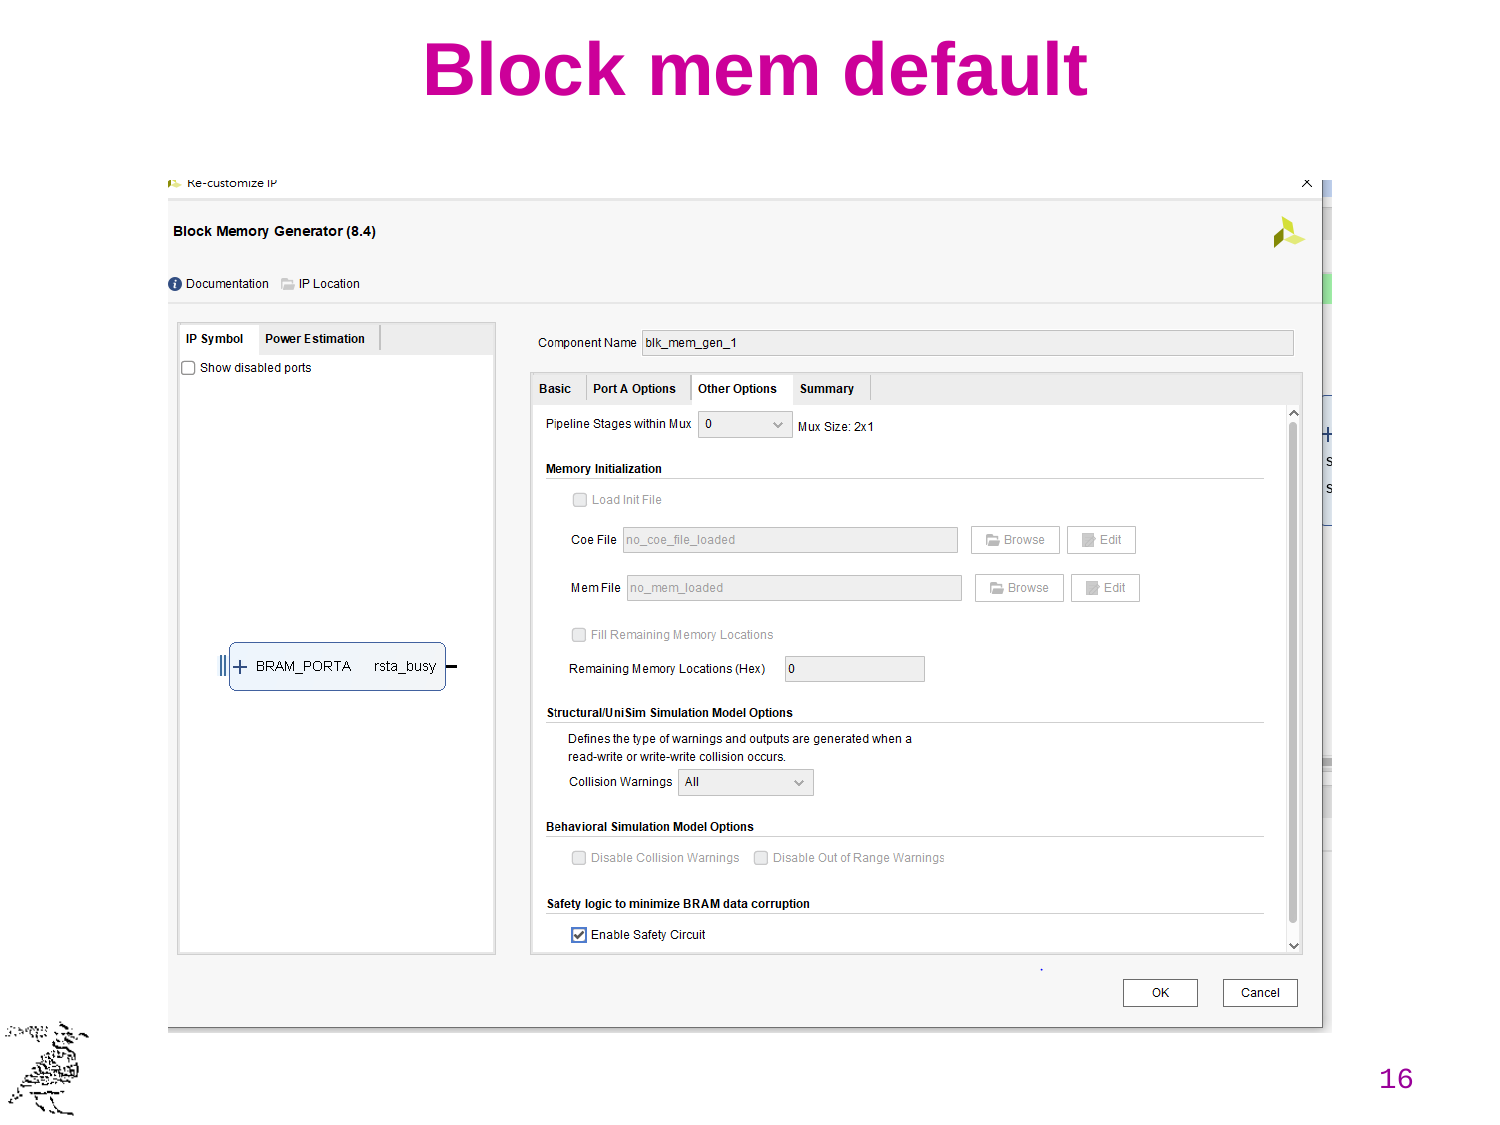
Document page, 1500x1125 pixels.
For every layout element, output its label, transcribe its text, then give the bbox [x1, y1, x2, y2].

title Block mem default [62, 24, 1450, 119]
slide_number 16 [1160, 1056, 1430, 1125]
picture [168, 180, 1332, 1033]
